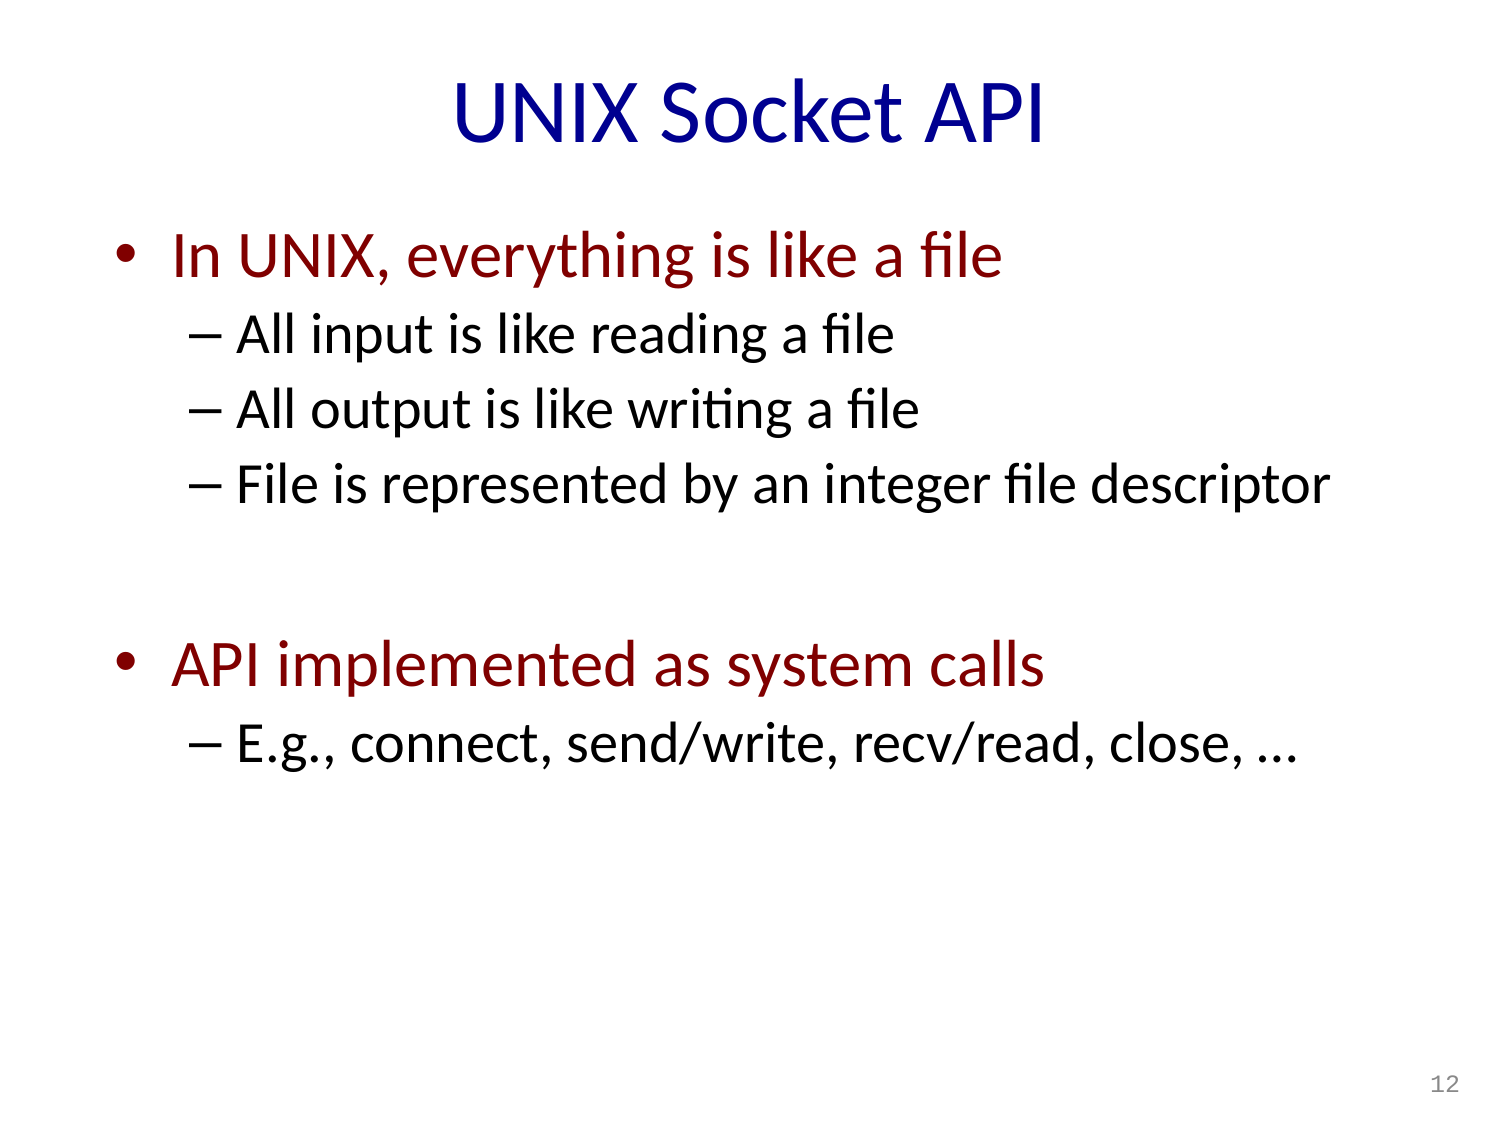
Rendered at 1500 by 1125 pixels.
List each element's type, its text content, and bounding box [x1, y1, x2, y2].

title UNIX Socket API [75, 12, 1425, 200]
list In UNIX, everything is like a file All input is like reading a file All output is like writing a file File is represented by an integer file descriptor API implemented as system calls E.g., connect, send/write, recv/read, close, … [99, 212, 1438, 1063]
slide_number 12 [1125, 1052, 1475, 1113]
